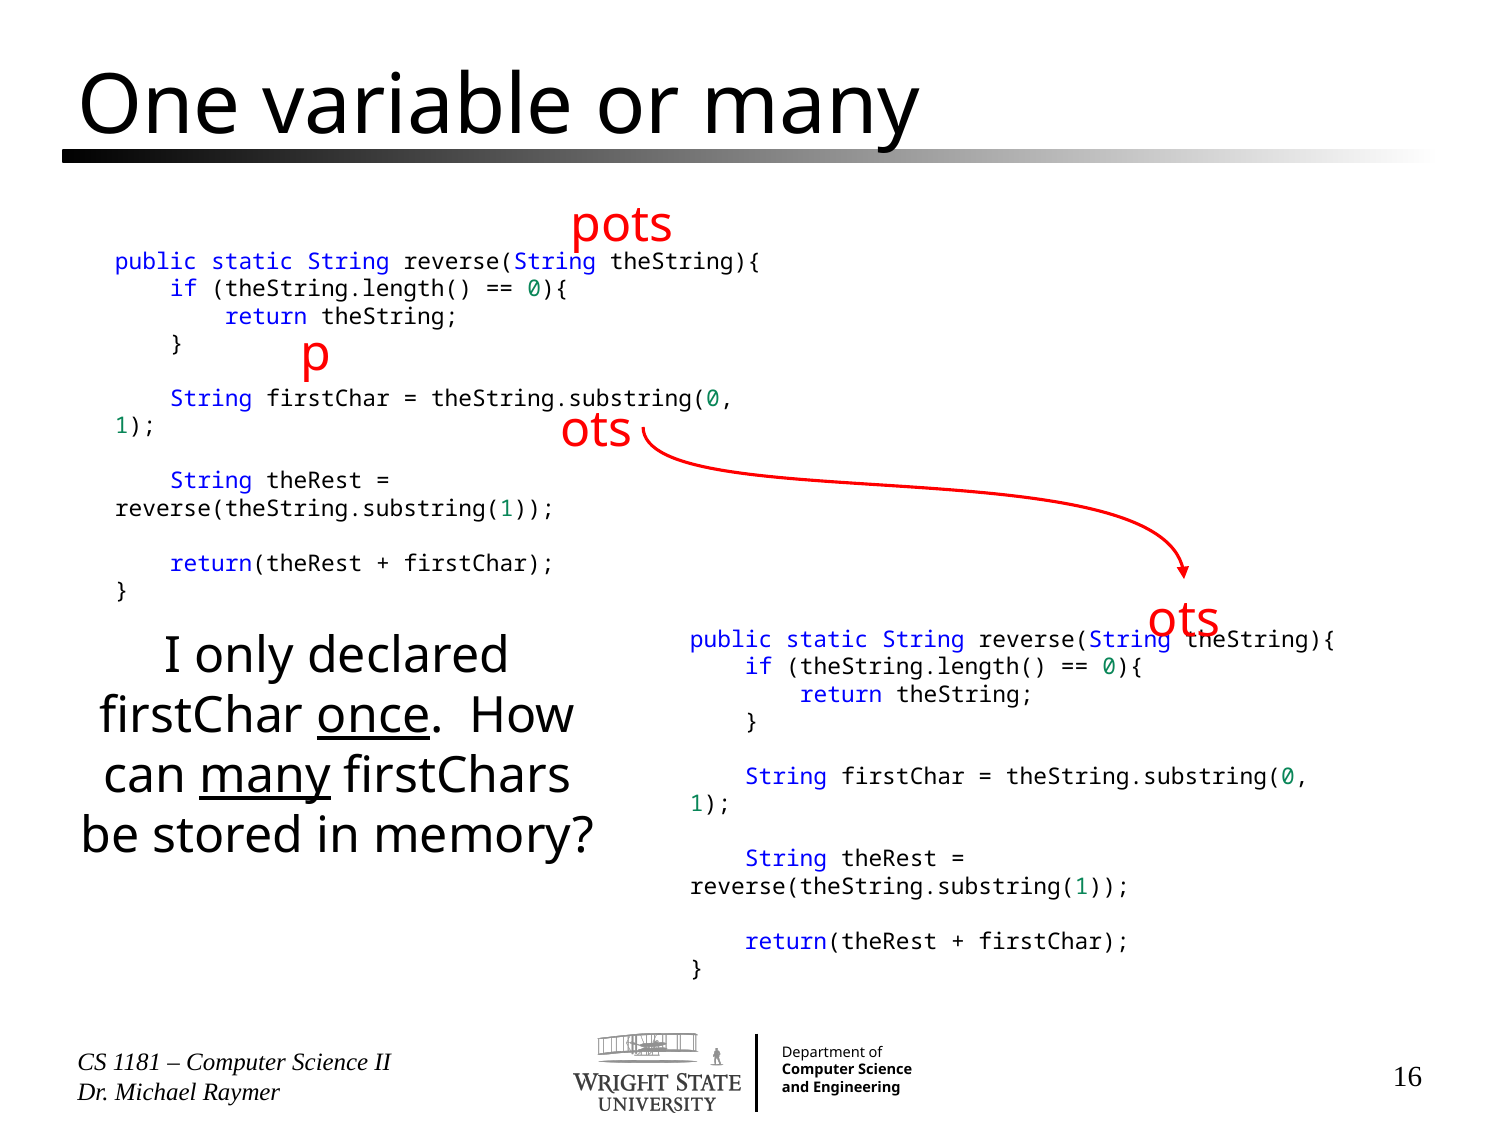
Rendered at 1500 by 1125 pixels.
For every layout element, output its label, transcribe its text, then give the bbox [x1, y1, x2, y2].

text_box public static String reverse(String theString){ if (theString.length() == 0){ return theString; } String firstChar = theString.substring(0, 1); String theRest = reverse(theString.substring(1)); return(theRest + firstChar); } [675, 616, 1375, 989]
text_box ots [1133, 578, 1235, 654]
footer CS 1181 – Computer Science II Dr. Michael Raymer [62, 1037, 438, 1113]
text_box public static String reverse(String theString){ if (theString.length() == 0){ return theString; } String firstChar = theString.substring(0, 1); String theRest = reverse(theString.substring(1)); return(theRest + firstChar); } [99, 238, 800, 611]
title One variable or many [62, 50, 1438, 150]
text_box pots [555, 183, 689, 259]
text_box ots [545, 389, 648, 464]
slide_number 16 [1125, 1037, 1438, 1113]
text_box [643, 426, 1185, 580]
text_box I only declared firstChar once. How can many firstChars be stored in memory? [62, 614, 613, 870]
picture [573, 1033, 741, 1113]
text_box p [285, 313, 346, 388]
